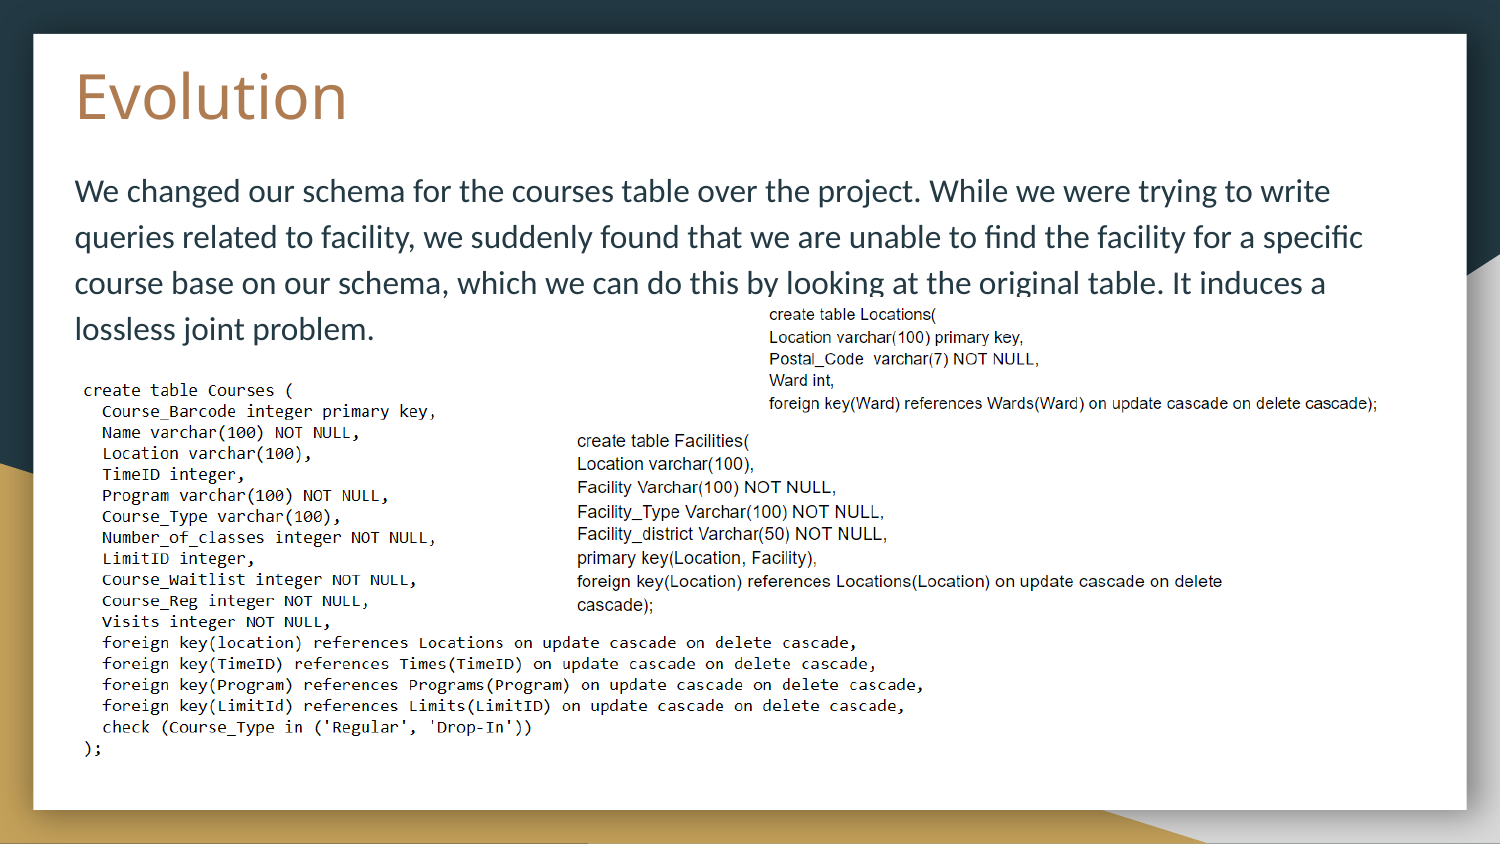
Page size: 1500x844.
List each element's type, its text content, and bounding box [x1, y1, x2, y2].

picture [79, 297, 1441, 777]
list We changed our schema for the courses table over the project. While we were trying to write queries related to facility, we suddenly found that we are unable to find the facility for a specific course base on our schema, which we can do this by looking at the original table. It induces a lossless joint problem. [59, 148, 1397, 550]
title Evolution [59, 42, 1388, 148]
